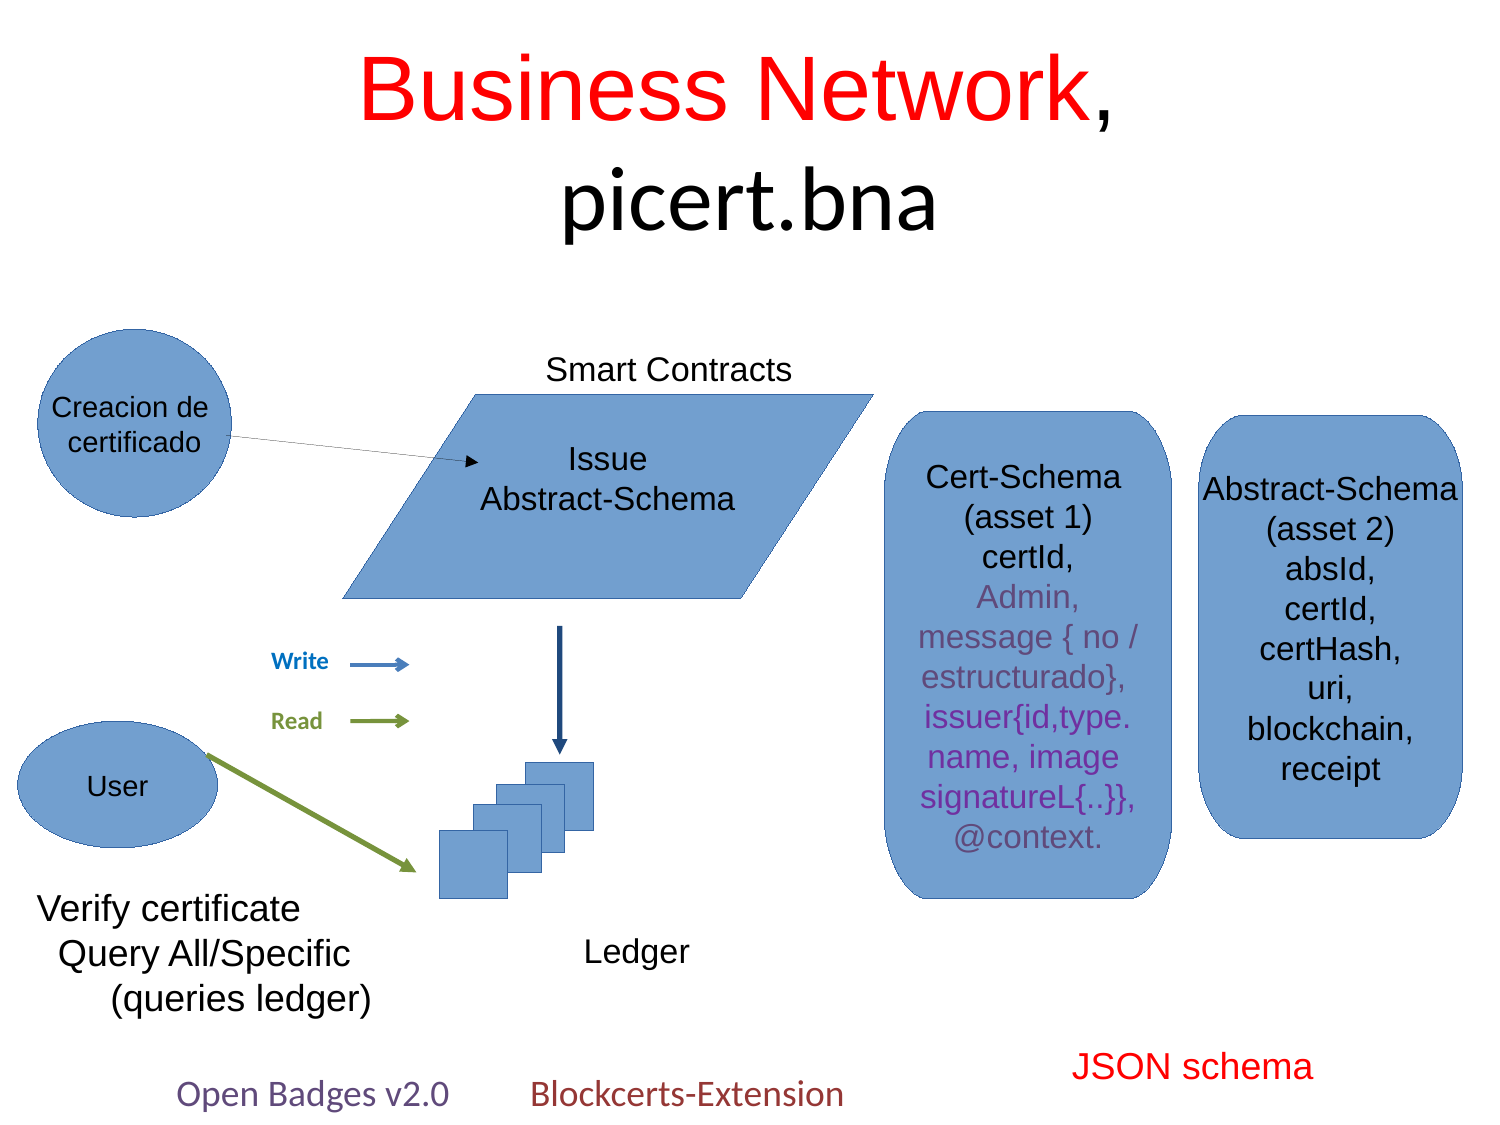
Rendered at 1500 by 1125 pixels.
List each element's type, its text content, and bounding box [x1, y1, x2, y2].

text_box Open Badges v2.0 [161, 1061, 465, 1121]
text_box Creacion de certificado [37, 329, 232, 518]
text_box JSON schema [1057, 1034, 1373, 1095]
text_box Business Network, picert.bna [75, 44, 1425, 233]
text_box [206, 754, 417, 873]
text_box [439, 830, 508, 899]
text_box Abstract-Schema (asset 2) absId, certId, certHash, uri, blockchain, receipt [1198, 415, 1463, 839]
text_box [553, 625, 566, 755]
text_box [473, 804, 542, 873]
text_box Write Read [256, 637, 469, 742]
text_box Verify certificate Query All/Specific (queries ledger) [21, 876, 387, 1072]
text_box User [17, 721, 218, 848]
text_box [226, 435, 479, 468]
text_box [525, 762, 594, 831]
text_box Blockcerts-Extension [515, 1061, 860, 1121]
text_box Cert-Schema (asset 1) certId, Admin, message { no / estructurado}, issuer{id,type. name, image signatureL{..}}, @context. [884, 411, 1172, 899]
text_box Ledger [568, 922, 801, 976]
text_box [496, 784, 565, 853]
text_box Issue Abstract-Schema [342, 394, 874, 599]
text_box Smart Contracts [530, 340, 885, 393]
